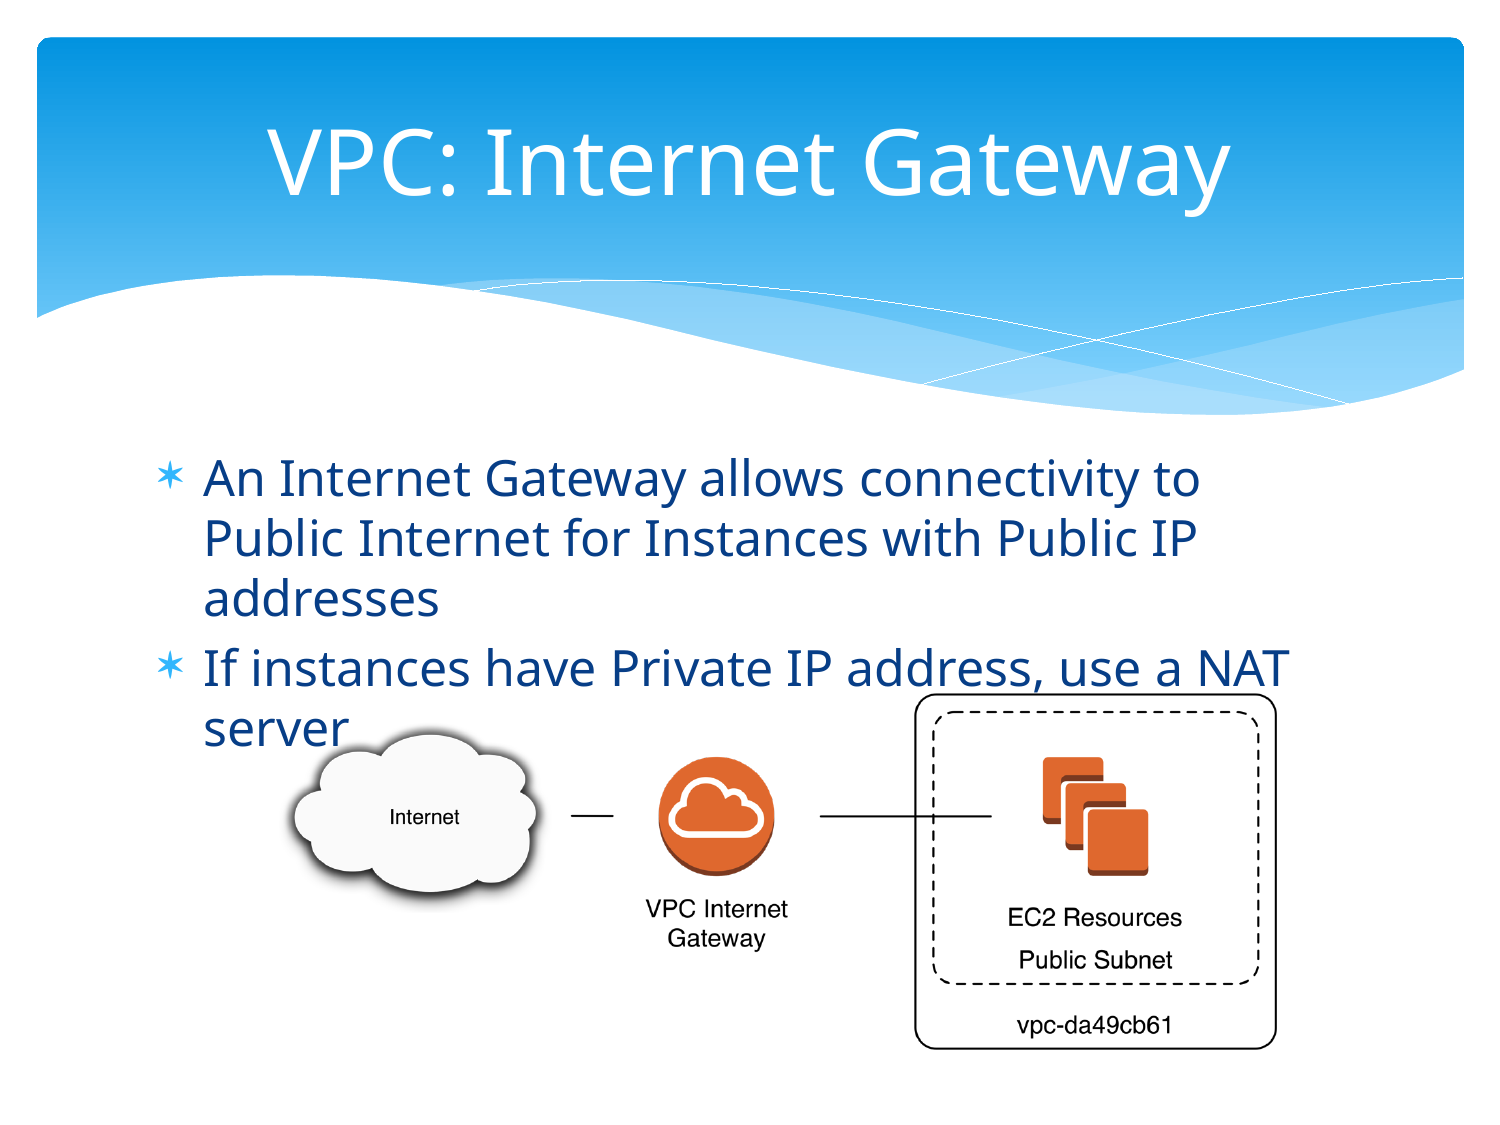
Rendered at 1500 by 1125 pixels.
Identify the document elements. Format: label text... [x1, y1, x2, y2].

title VPC: Internet Gateway [75, 55, 1425, 261]
picture [275, 689, 1281, 1055]
list An Internet Gateway allows connectivity to Public Internet for Instances with Public IP addresses If instances have Private IP address, use a NAT server [143, 438, 1359, 1005]
